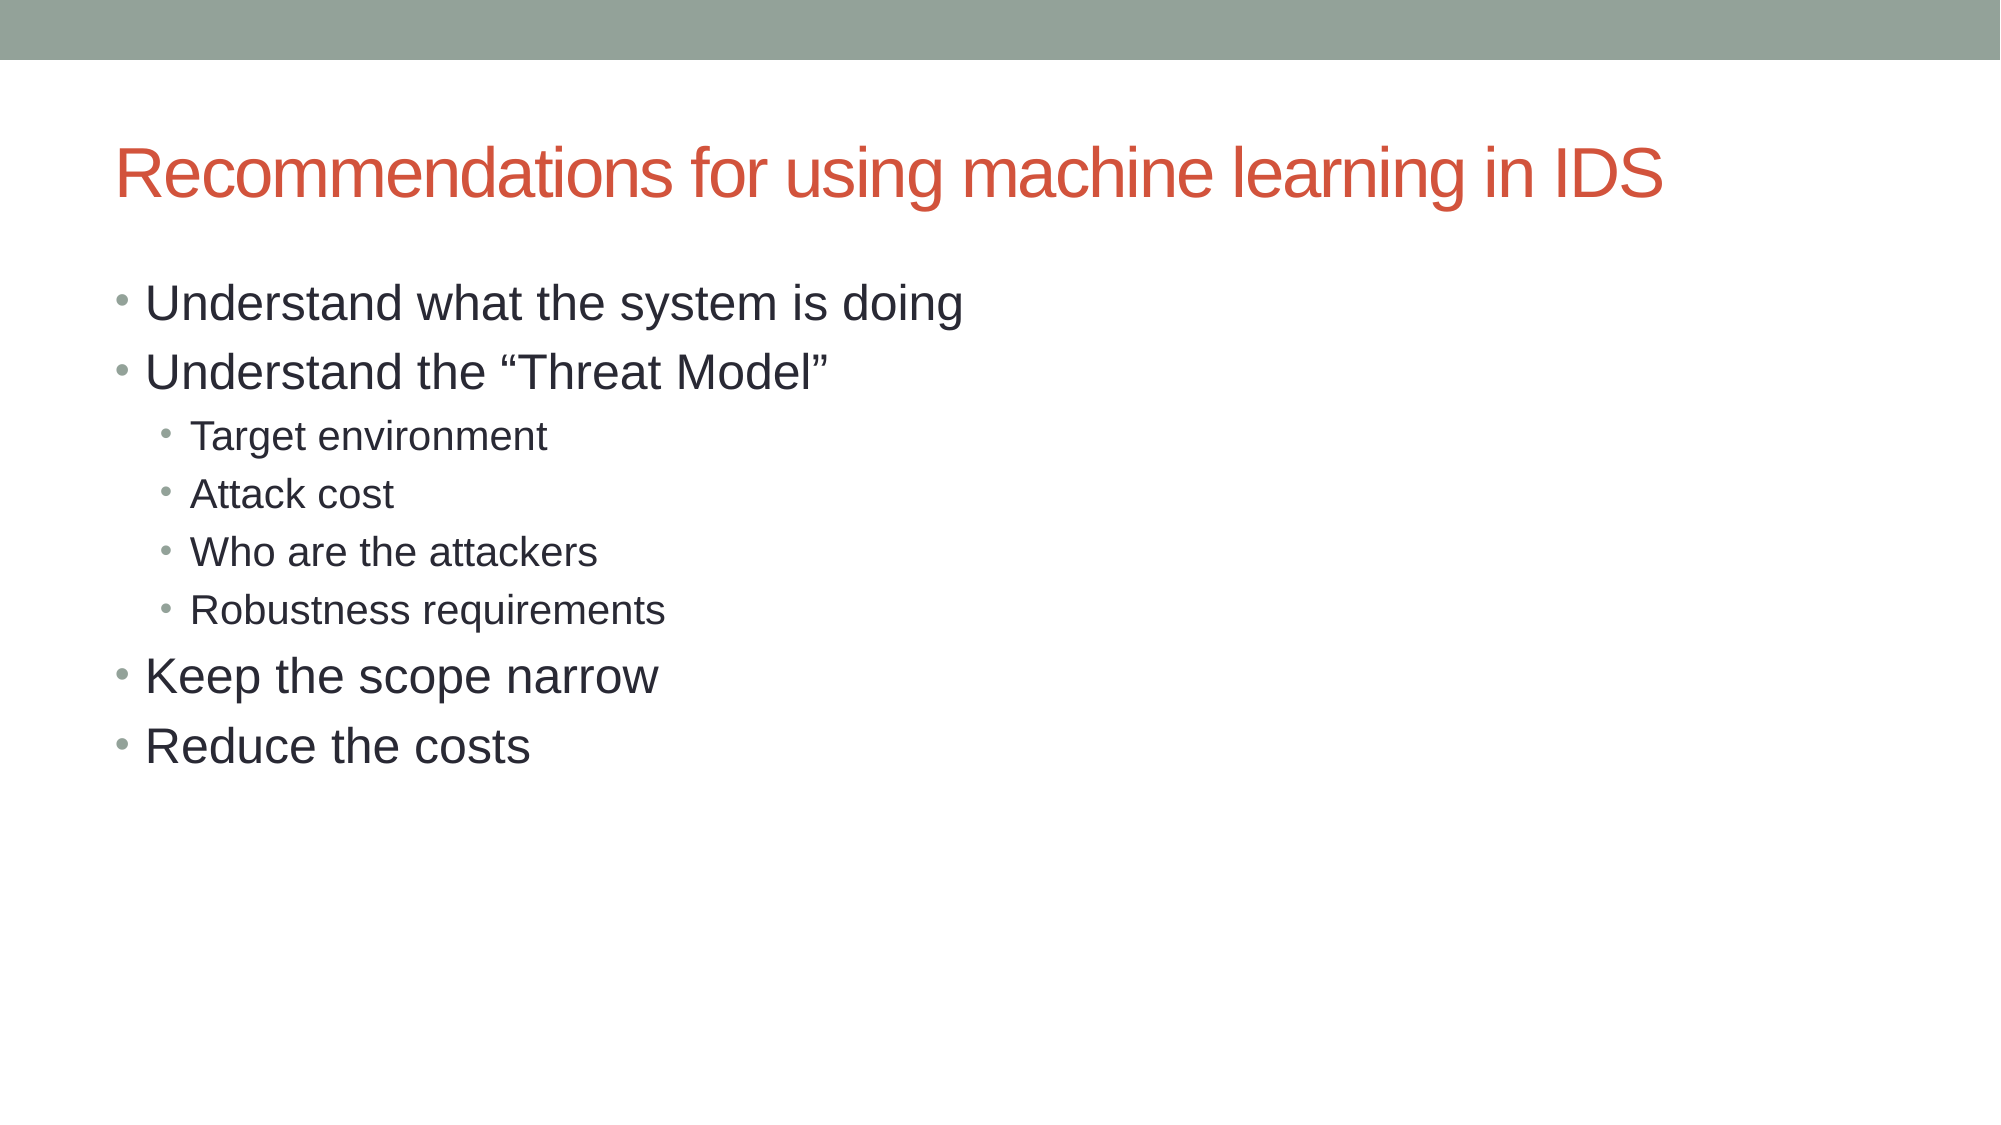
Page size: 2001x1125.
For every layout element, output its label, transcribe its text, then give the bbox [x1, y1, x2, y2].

title Recommendations for using machine learning in IDS [99, 87, 1900, 250]
list Understand what the system is doing Understand the “Threat Model” Target environment Attack cost Who are the attackers Robustness requirements Keep the scope narrow Reduce the costs [99, 262, 1900, 1063]
